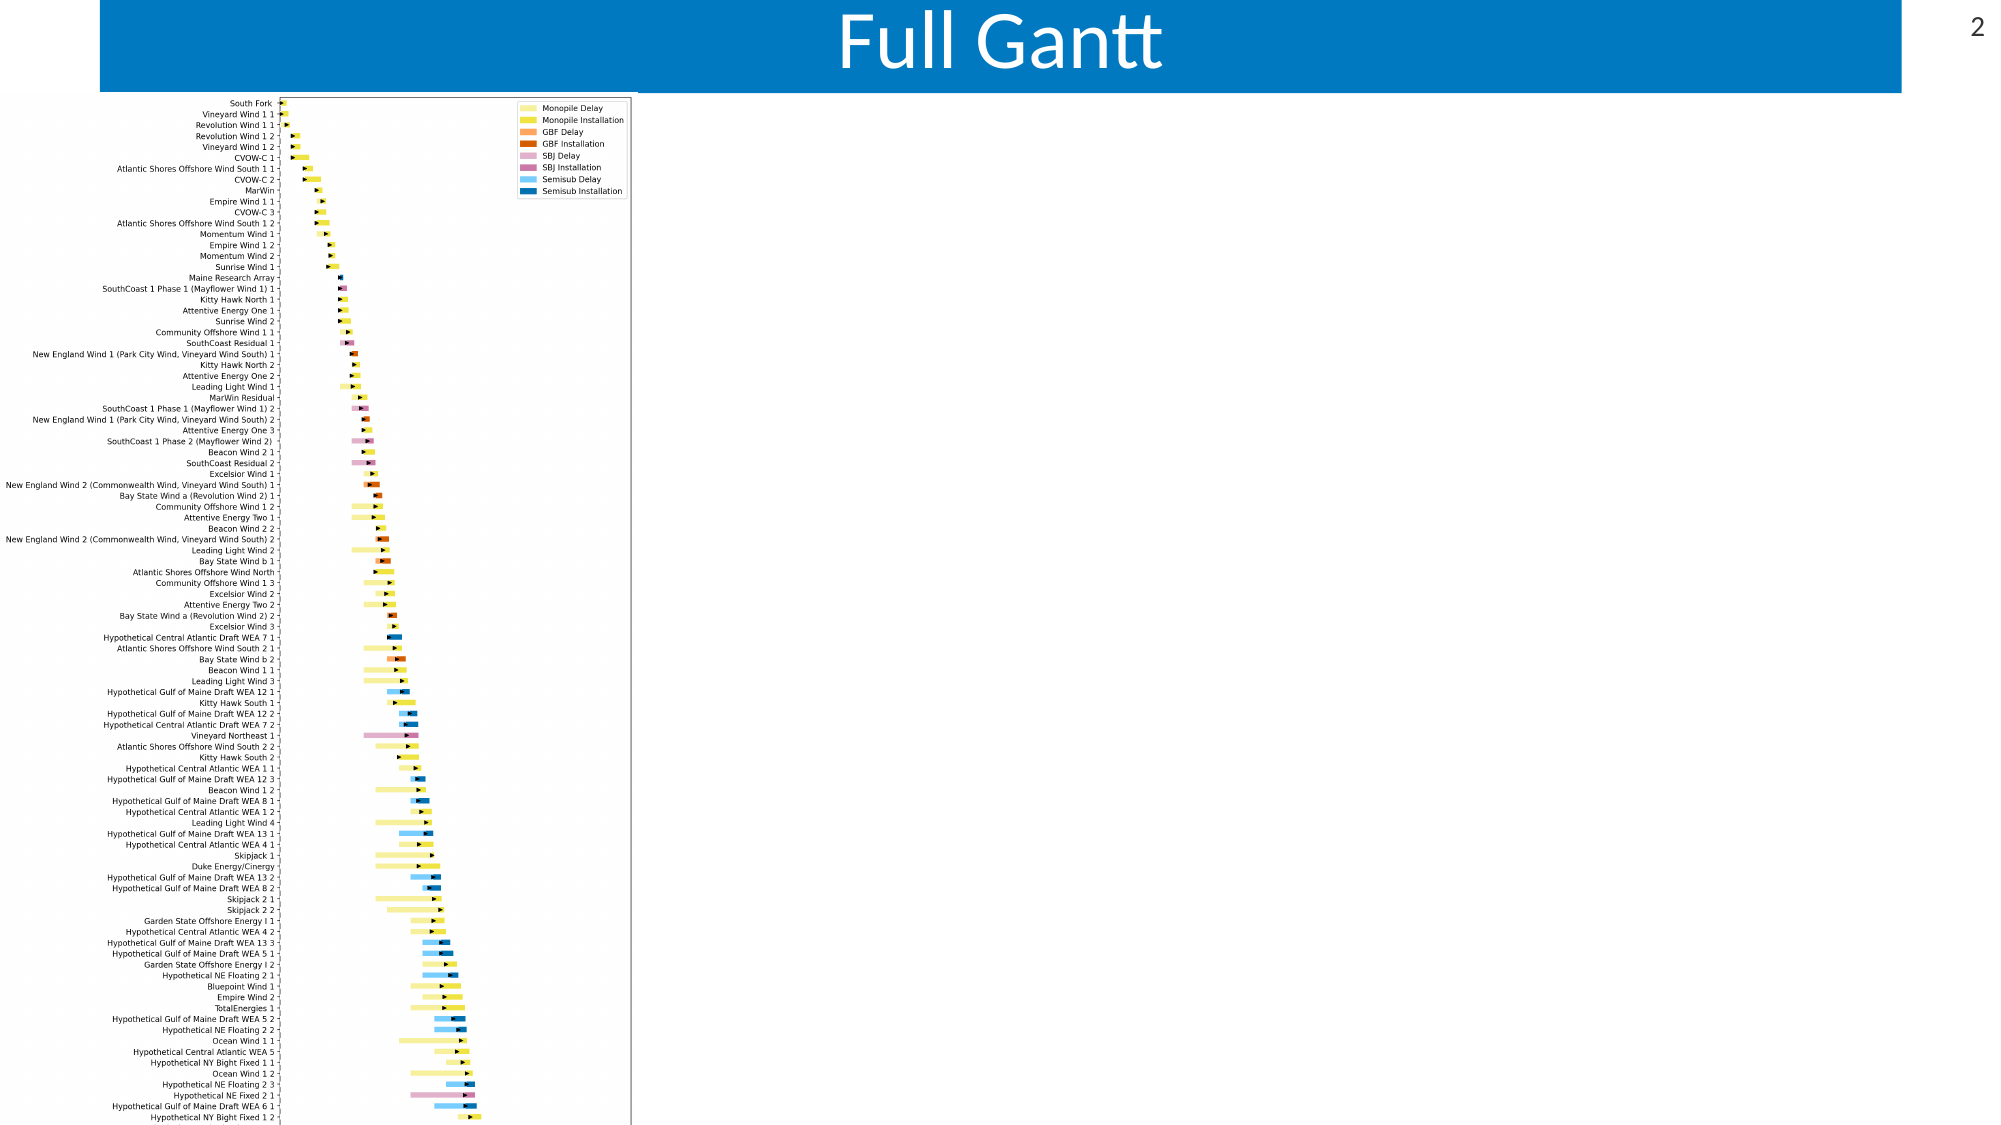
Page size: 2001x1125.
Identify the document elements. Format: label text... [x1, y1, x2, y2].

title Full Gantt [99, 0, 1902, 94]
picture [0, 92, 638, 1125]
